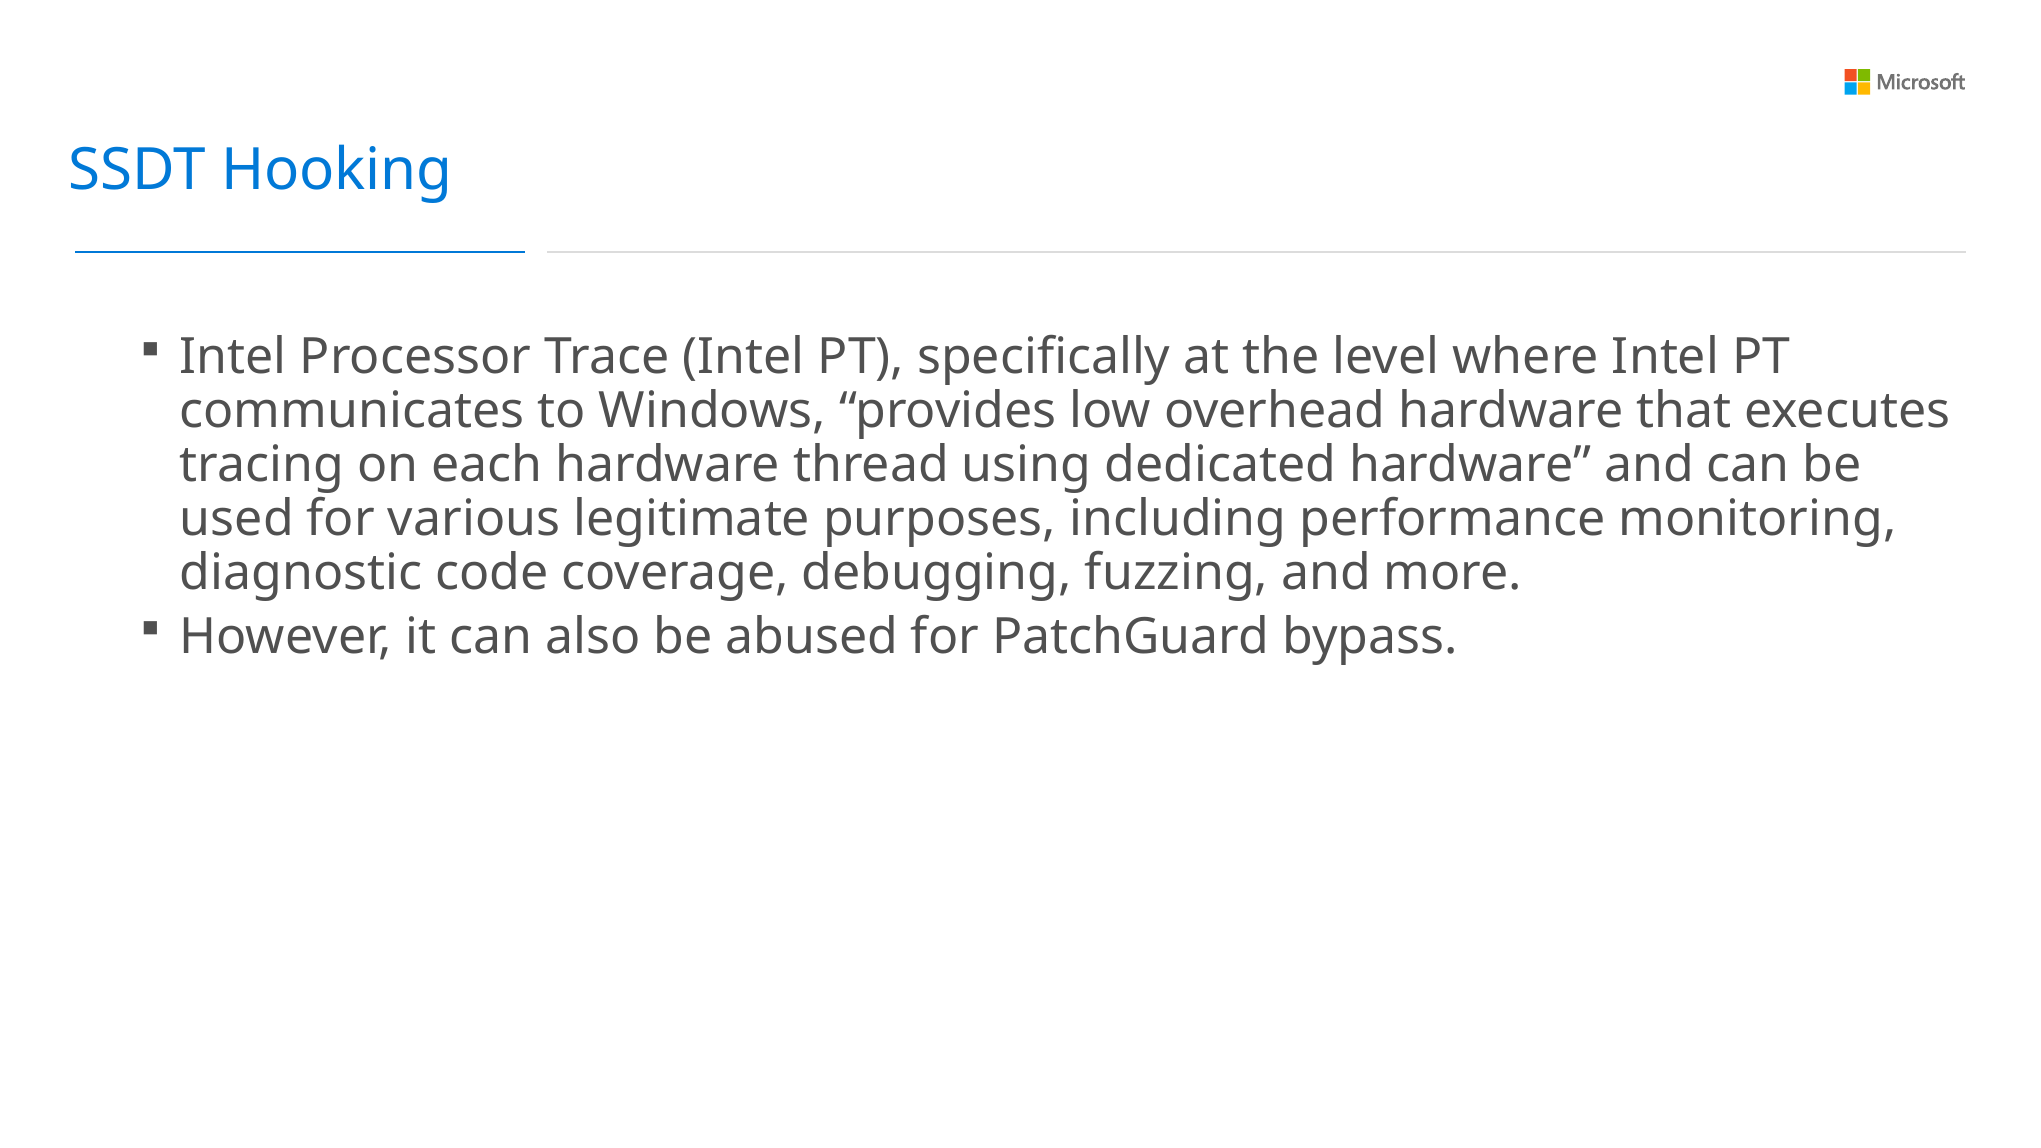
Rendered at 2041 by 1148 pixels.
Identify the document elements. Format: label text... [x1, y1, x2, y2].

text_box Intel Processor Trace (Intel PT), specifically at the level where Intel PT communicates to Windows, “provides low overhead hardware that executes tracing on each hardware thread using dedicated hardware” and can be used for various legitimate purposes, including performance monitoring, diagnostic code coverage, debugging, fuzzing, and more. However, it can also be abused for PatchGuard bypass. [60, 315, 2010, 776]
list SSDT Hooking [45, 120, 1968, 200]
